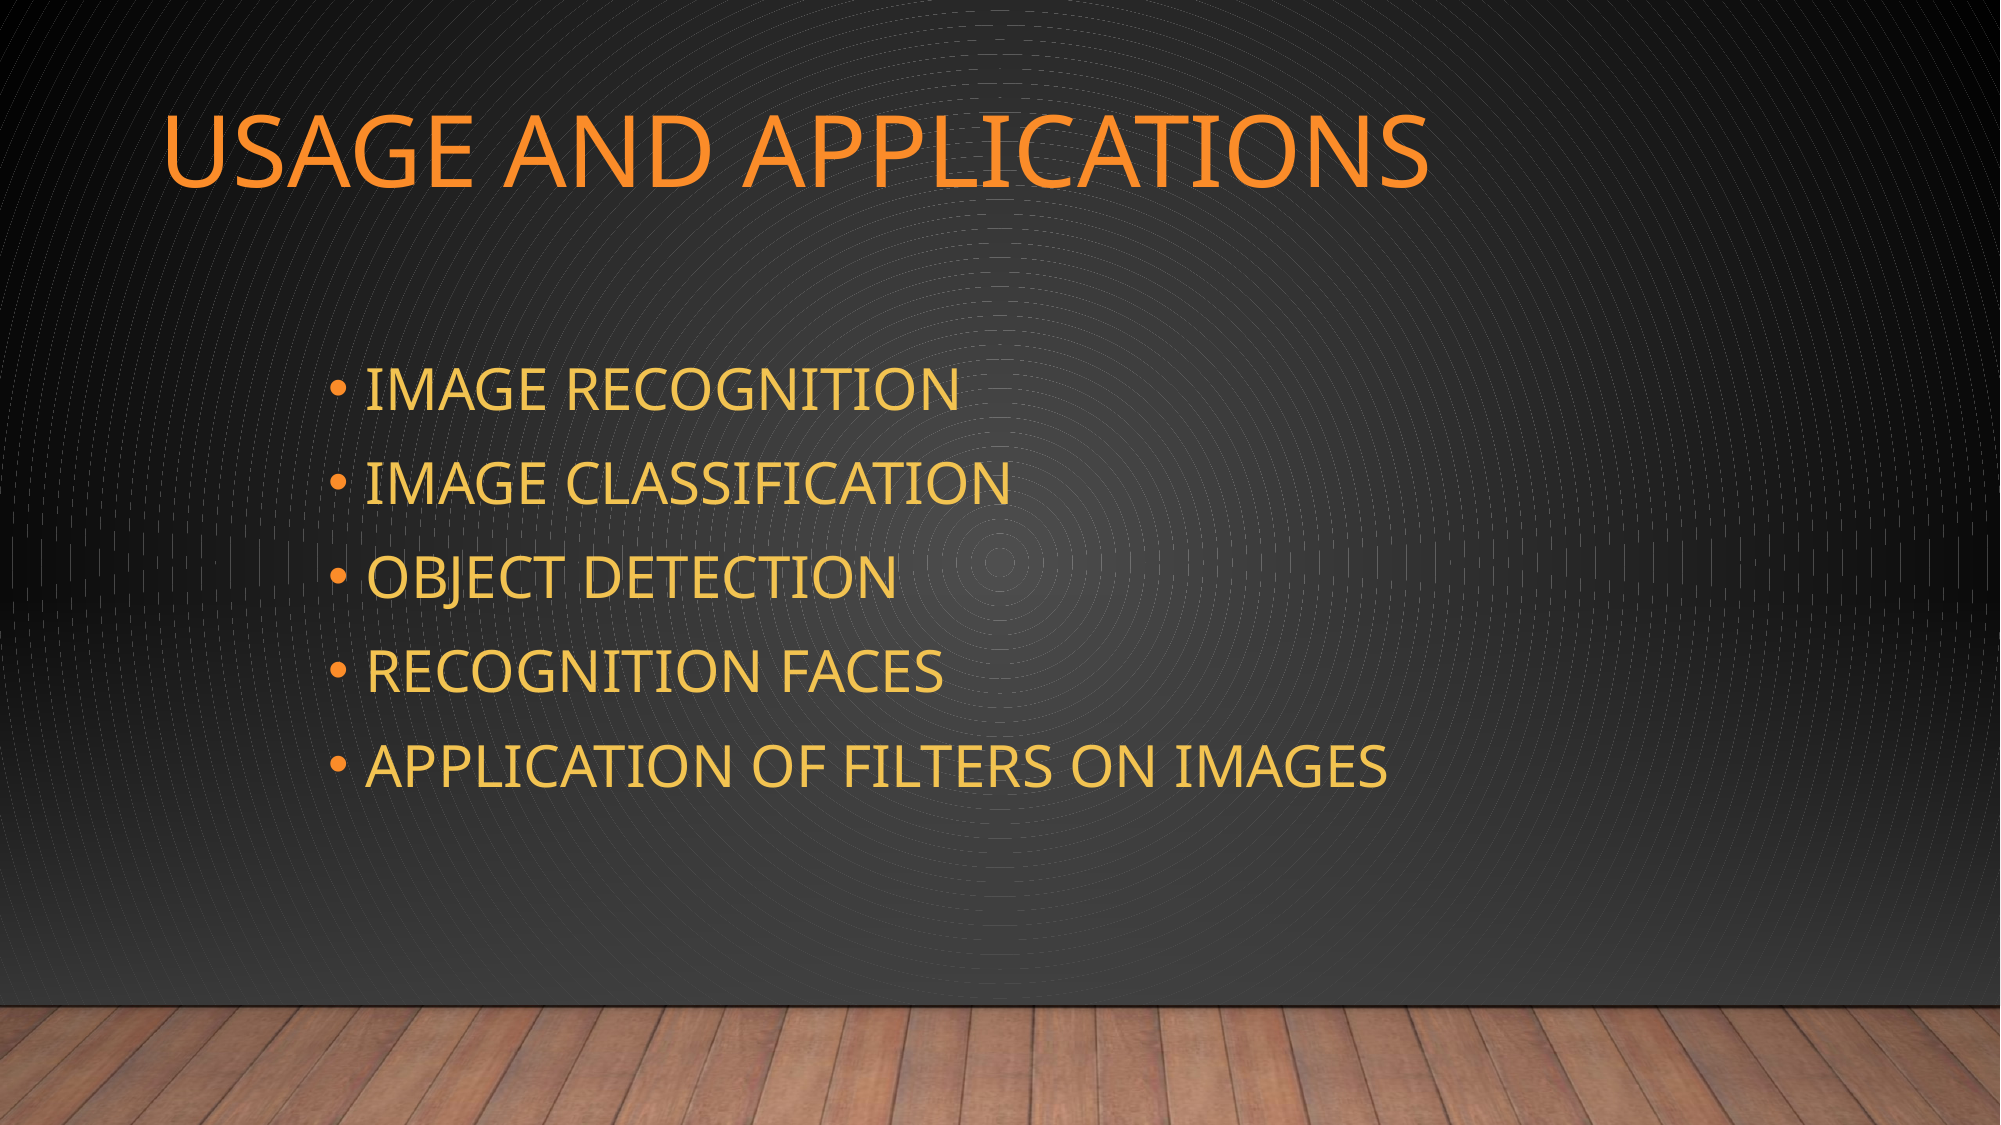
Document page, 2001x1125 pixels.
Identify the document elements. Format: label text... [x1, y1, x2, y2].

title Usage and applications [144, 69, 1670, 242]
list IMAGE RECOGNITION IMAGE CLASSIFICATION OBJECT DETECTION RECOGNITION FACES APPLICATION OF FILTERS ON IMAGES [238, 330, 1763, 897]
picture [0, 1005, 2000, 1125]
